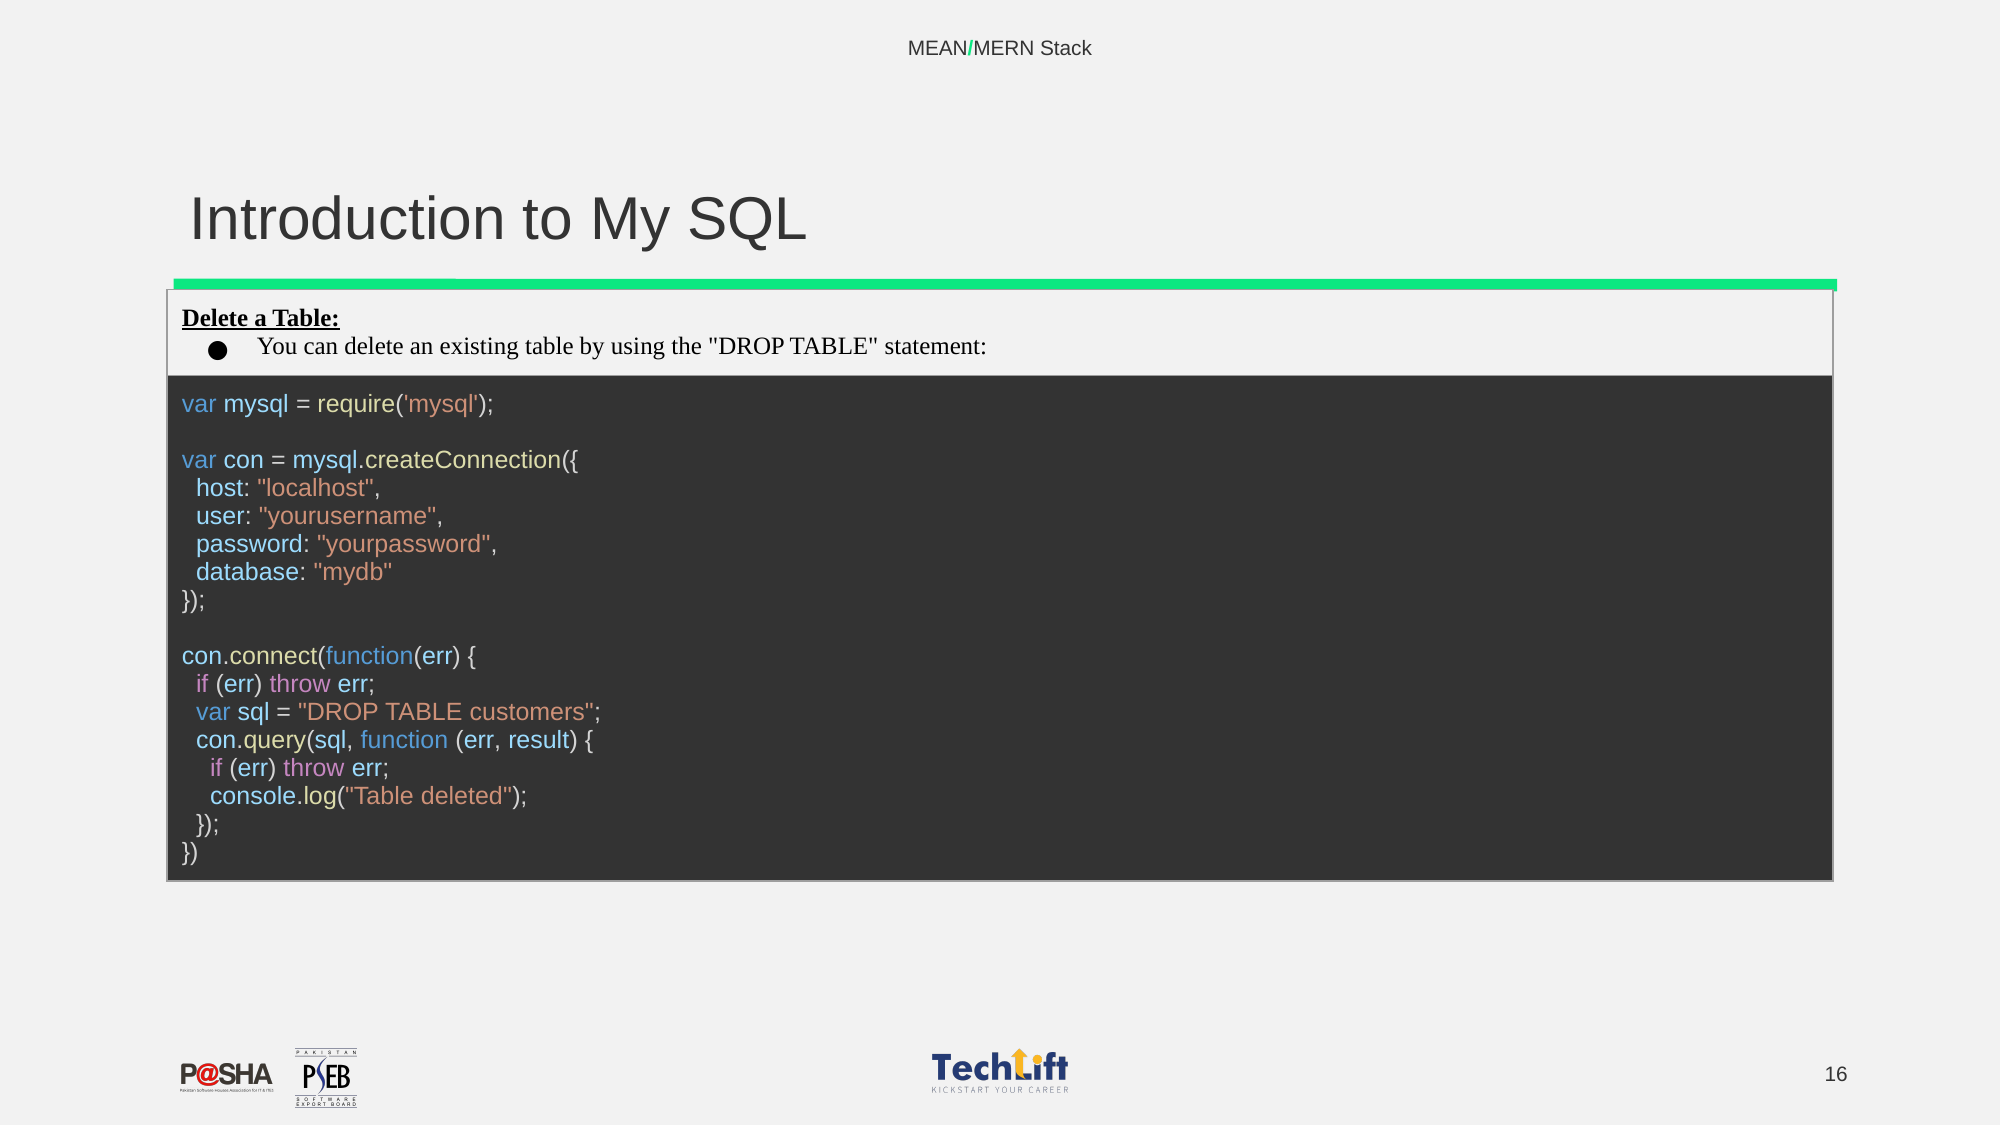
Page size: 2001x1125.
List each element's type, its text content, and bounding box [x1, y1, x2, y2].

footer MEAN/MERN Stack [662, 17, 1338, 77]
title Introduction to My SQL [174, 156, 1825, 259]
slide_number ‹#› [1412, 1042, 1863, 1103]
table_header Delete a Table: You can delete an existing table by using the "DROP TABLE" statement: [168, 290, 1832, 375]
picture [295, 1048, 357, 1108]
picture [932, 1048, 1068, 1093]
table_cell var mysql = require('mysql'); var con = mysql.createConnection({ host: "localhost", user: "yourusername", password: "yourpassword", database: "mydb" }); con.connect(function(err) { if (err) throw err; var sql = "DROP TABLE customers"; con.query(sql, function (err, result) { if (err) throw err; console.log("Table deleted"); }); }) [168, 376, 1832, 880]
picture [180, 1063, 274, 1093]
